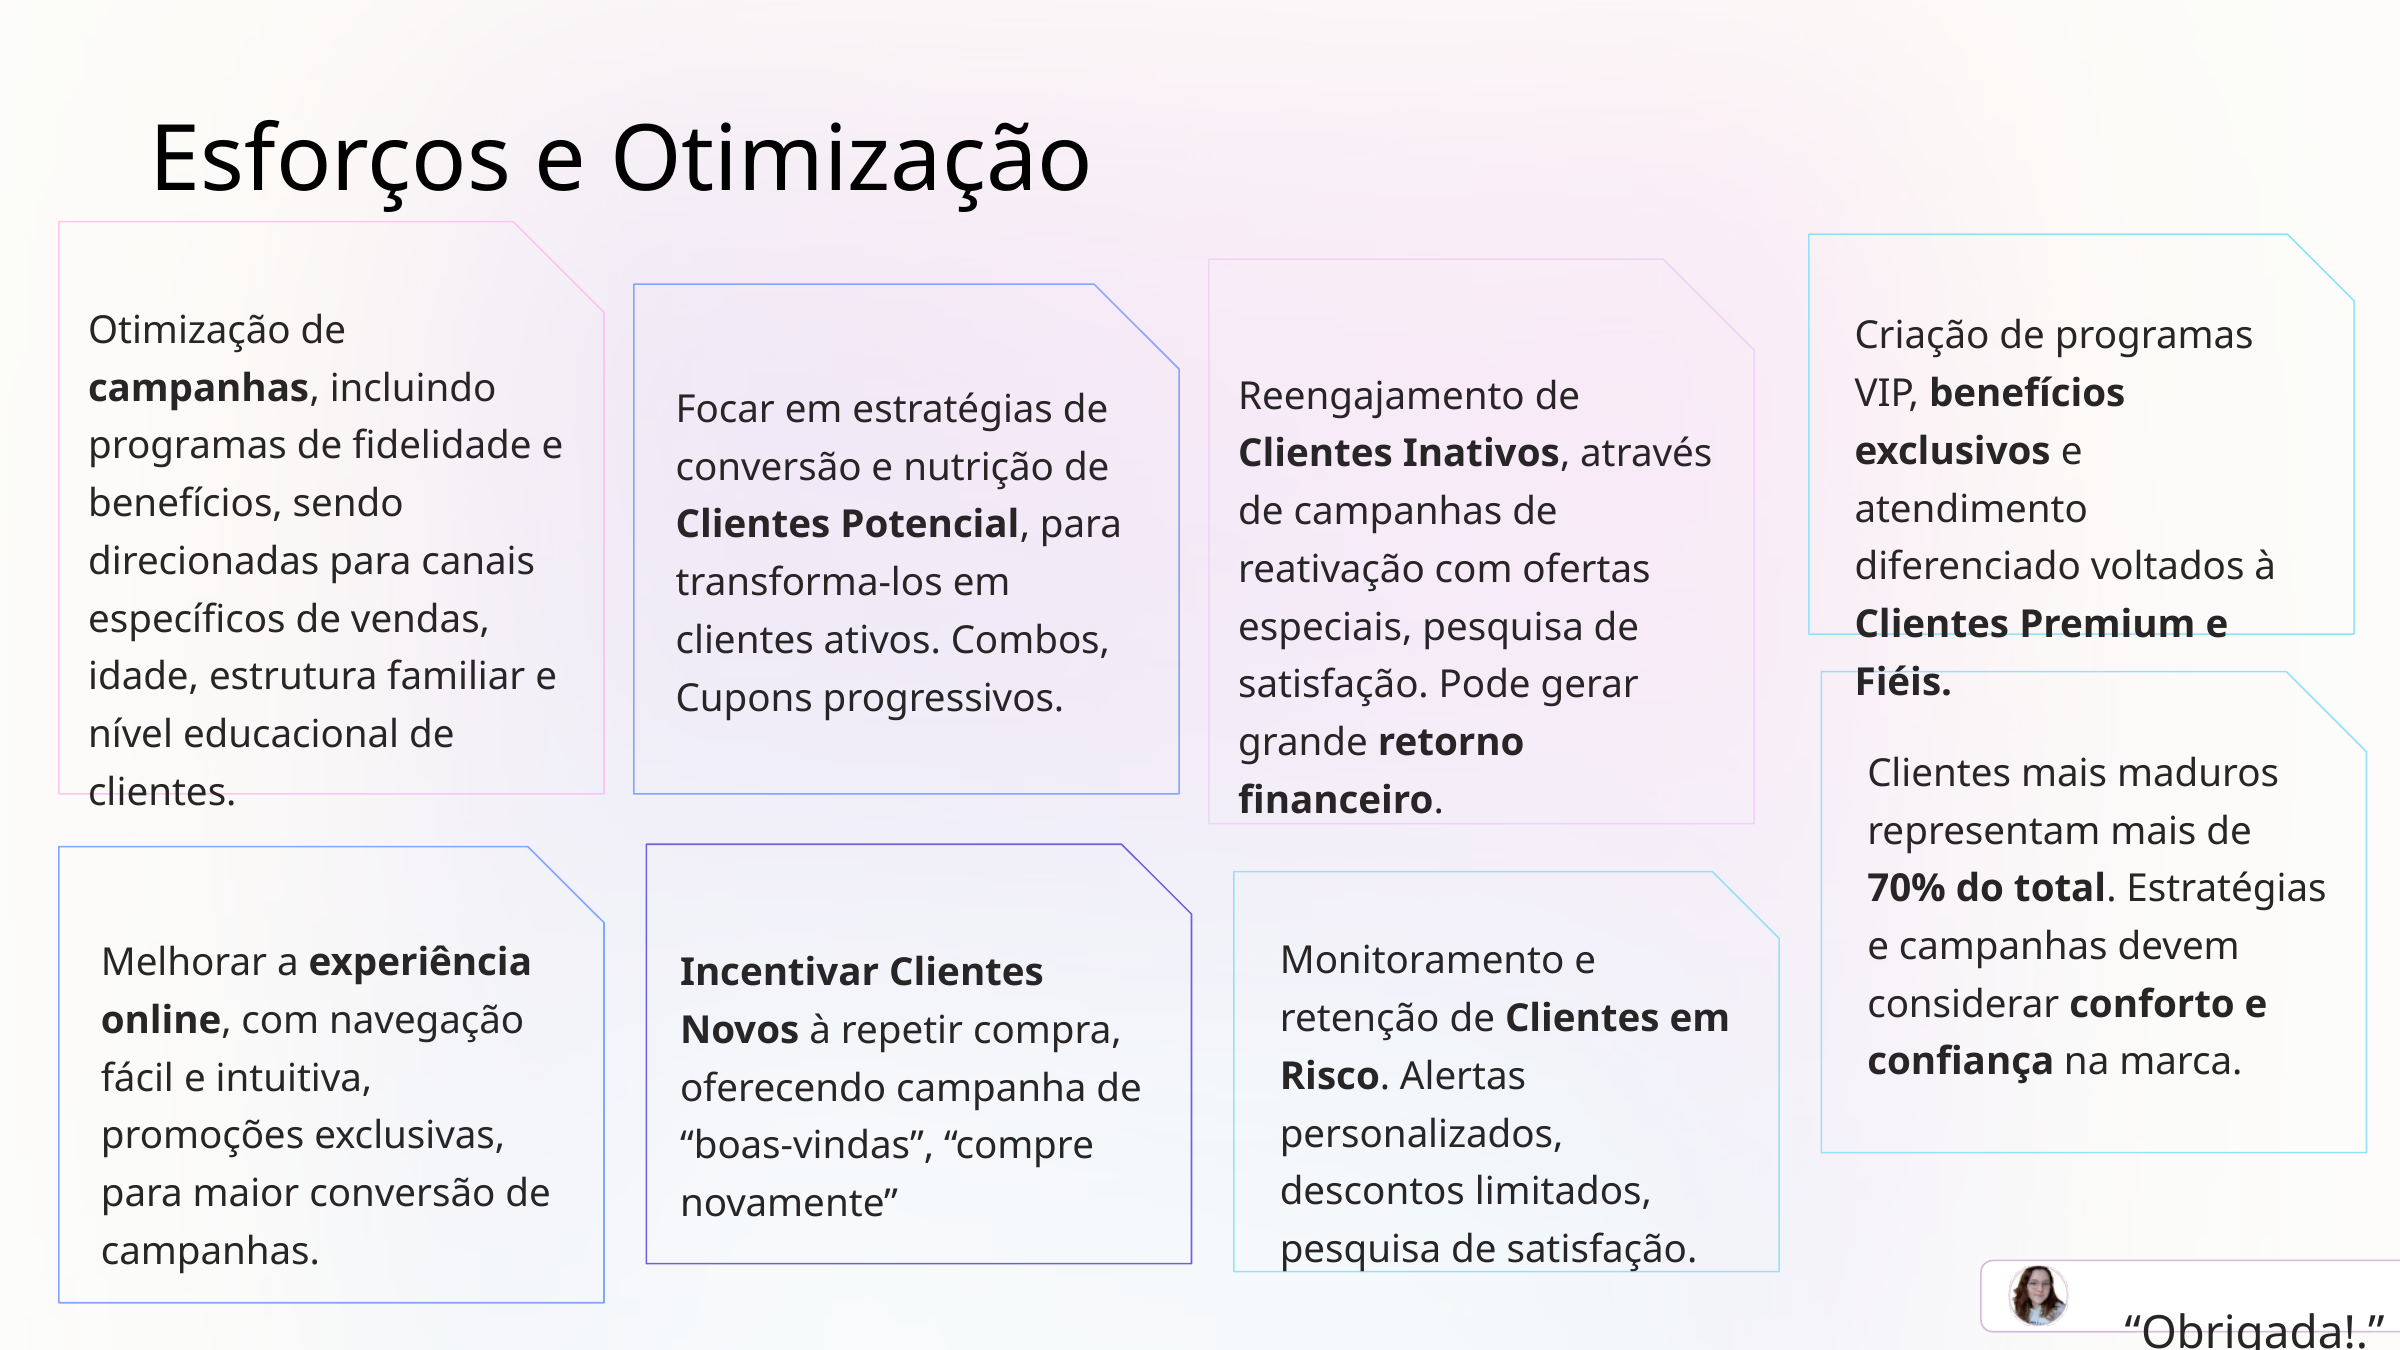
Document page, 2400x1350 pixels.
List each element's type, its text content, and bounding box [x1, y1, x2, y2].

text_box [58, 846, 605, 1303]
text_box [1821, 671, 2367, 1153]
text_box Esforços e Otimização [149, 71, 1761, 207]
picture [2008, 1265, 2069, 1327]
text_box “Obrigada!.” [2124, 1268, 2400, 1332]
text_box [633, 283, 1180, 795]
text_box Otimização de campanhas, incluindo programas de fidelidade e benefícios, sendo direcionadas para canais específicos de vendas, idade, estrutura familiar e nível educacional de clientes. [88, 293, 566, 750]
text_box Monitoramento e retenção de Clientes em Risco. Alertas personalizados, descontos limitados, pesquisa de satisfação. [1279, 923, 1743, 1241]
text_box [58, 221, 605, 794]
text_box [1808, 233, 2355, 635]
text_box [1208, 258, 1755, 824]
text_box [646, 844, 1192, 1264]
text_box Clientes mais maduros representam mais de 70% do total. Estratégias e campanhas devem considerar conforto e confiança na marca. [1867, 736, 2330, 1101]
text_box [1233, 871, 1780, 1272]
picture [2106, 1332, 2389, 1339]
text_box [1980, 1260, 2400, 1332]
text_box Incentivar Clientes Novos à repetir compra, oferecendo campanha de “boas-vindas”, “compre novamente” [680, 935, 1158, 1123]
